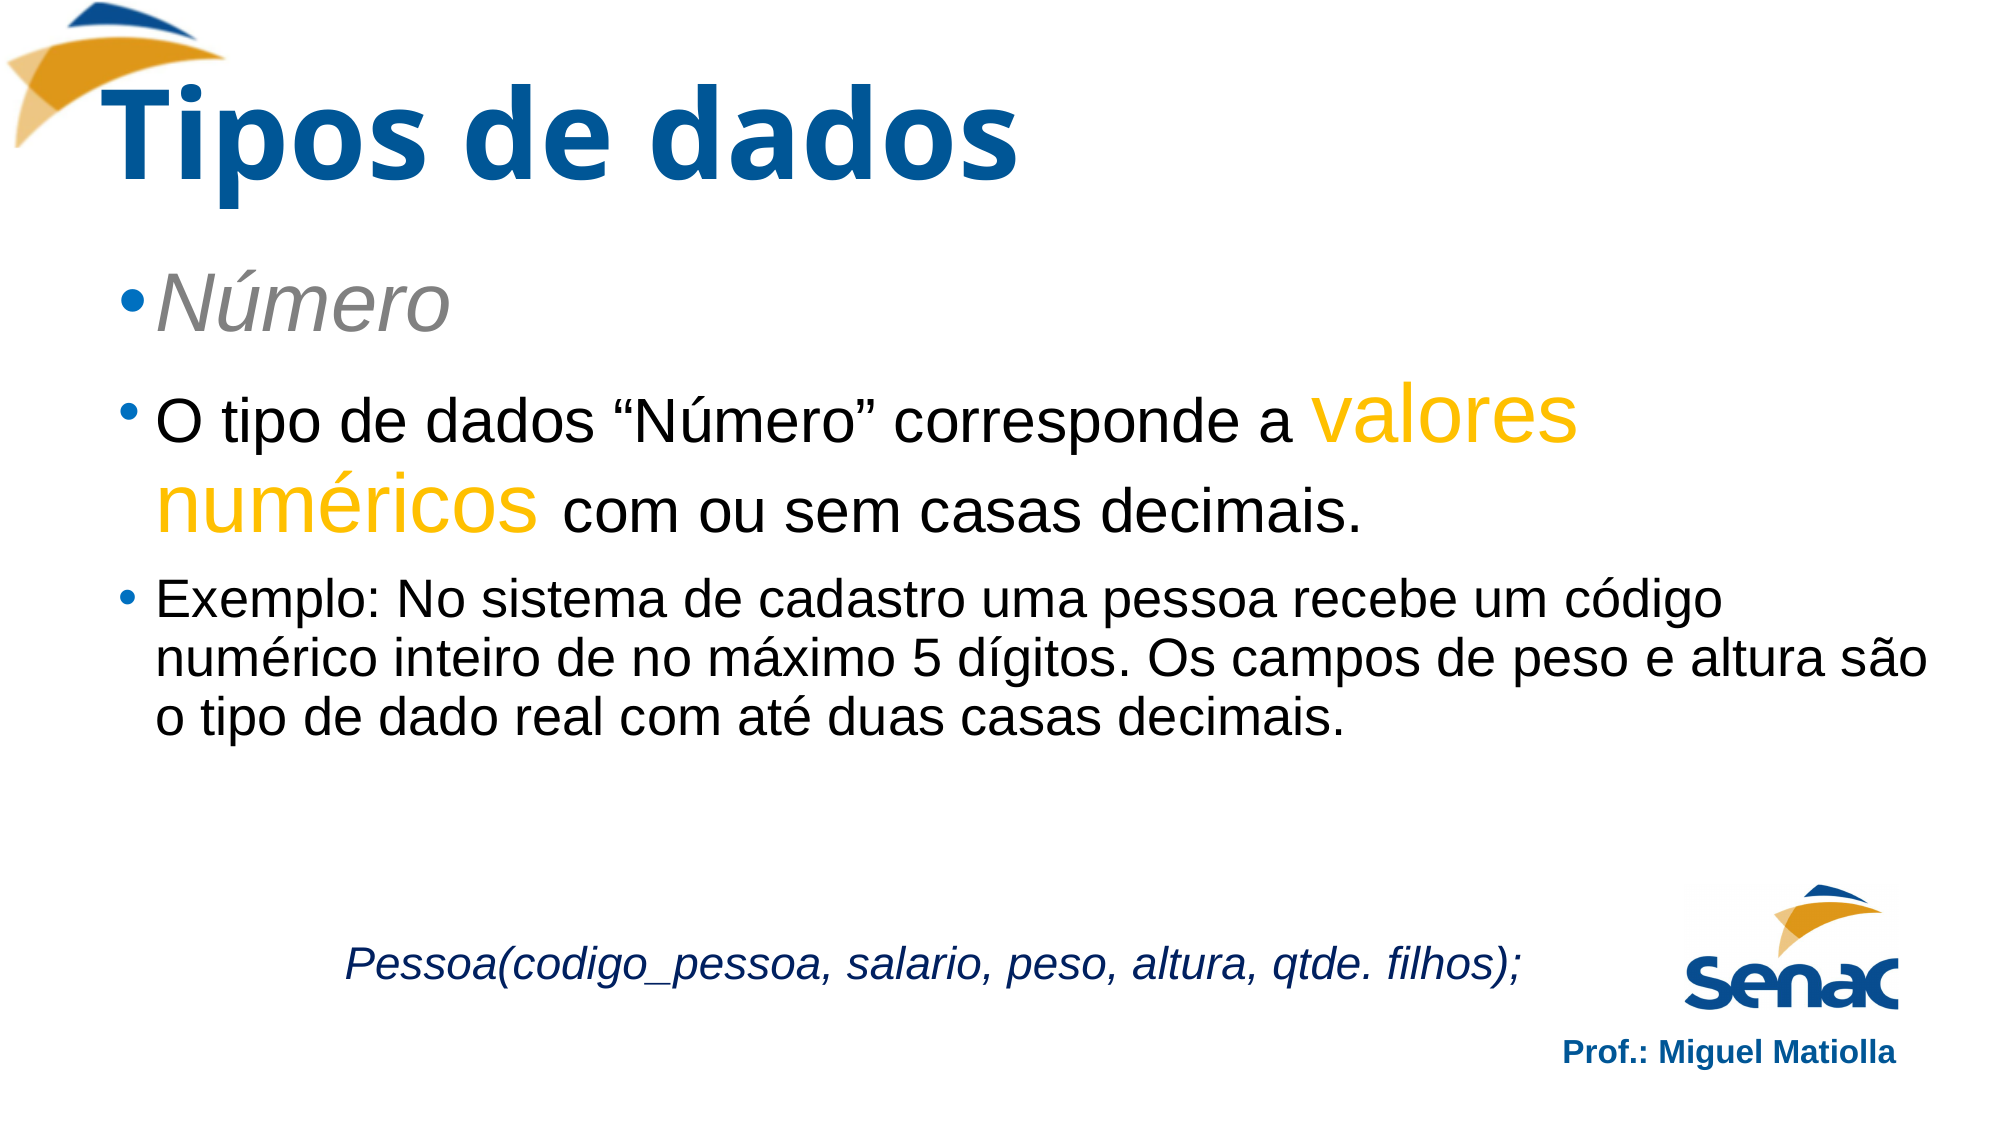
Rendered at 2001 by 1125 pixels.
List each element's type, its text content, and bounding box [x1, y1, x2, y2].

title Tipos de dados [99, 44, 1900, 233]
picture [0, 0, 232, 150]
text_box Pessoa(codigo_pessoa, salario, peso, altura, qtde. filhos); [329, 926, 1556, 997]
list Número O tipo de dados “Número” corresponde a valores numéricos com ou sem casas decimais. Exemplo: No sistema de cadastro uma pessoa recebe um código numérico inteiro de no máximo 5 dígitos. Os campos de peso e altura são o tipo de dado real com até duas casas decimais. [118, 259, 1950, 926]
